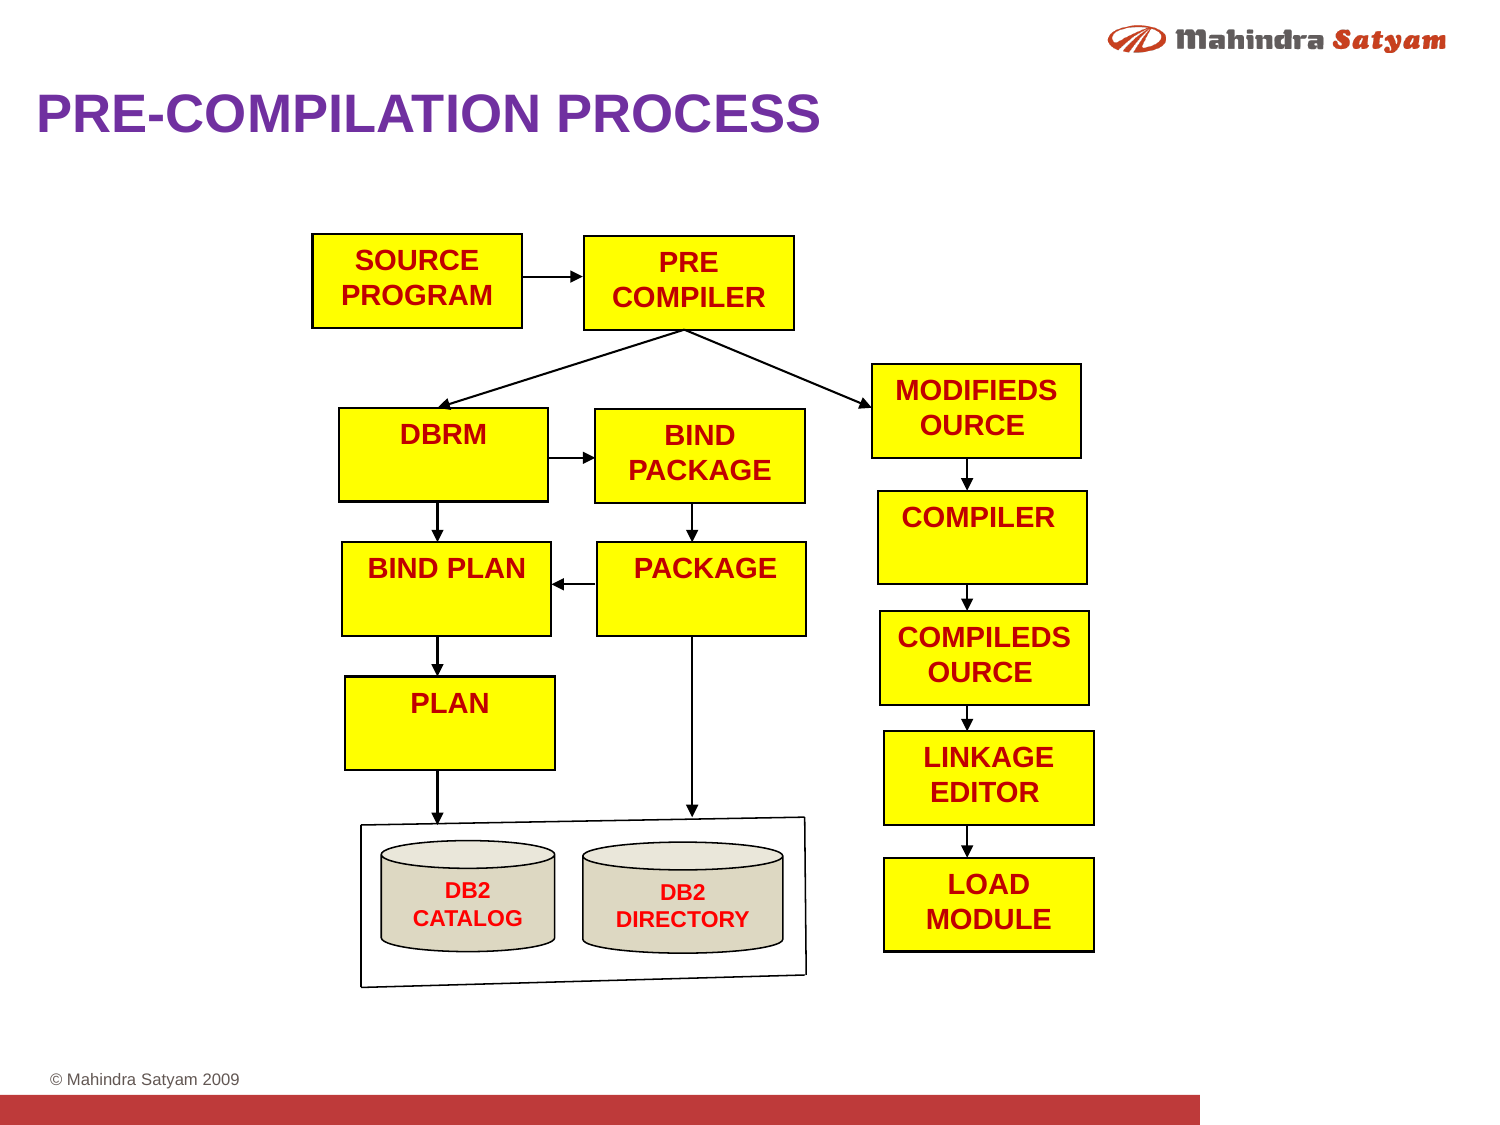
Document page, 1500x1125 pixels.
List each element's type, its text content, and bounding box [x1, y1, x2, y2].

text_box PACKAGE [596, 542, 807, 636]
text_box LOAD MODULE [884, 857, 1094, 952]
text_box LINKAGE EDITOR [884, 731, 1094, 825]
text_box MODIFIEDSOURCE [871, 364, 1082, 458]
text_box BIND PLAN [342, 542, 552, 636]
text_box COMPILEDSOURCE [879, 610, 1089, 705]
text_box BIND PACKAGE [595, 416, 805, 504]
text_box DB2 CATALOG [381, 840, 555, 952]
text_box DB2 DIRECTORY [582, 842, 783, 954]
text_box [441, 816, 804, 826]
text_box SOURCE PROGRAM [312, 234, 522, 329]
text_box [360, 974, 805, 988]
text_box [437, 329, 683, 409]
text_box PRE-COMPILATION PROCESS [0, 52, 866, 169]
text_box COMPILER [878, 490, 1088, 585]
picture [1107, 25, 1446, 53]
text_box PLAN [345, 676, 555, 771]
text_box DBRM [339, 407, 549, 502]
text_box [684, 329, 873, 409]
text_box PRE COMPILER [584, 235, 794, 328]
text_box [360, 816, 433, 826]
